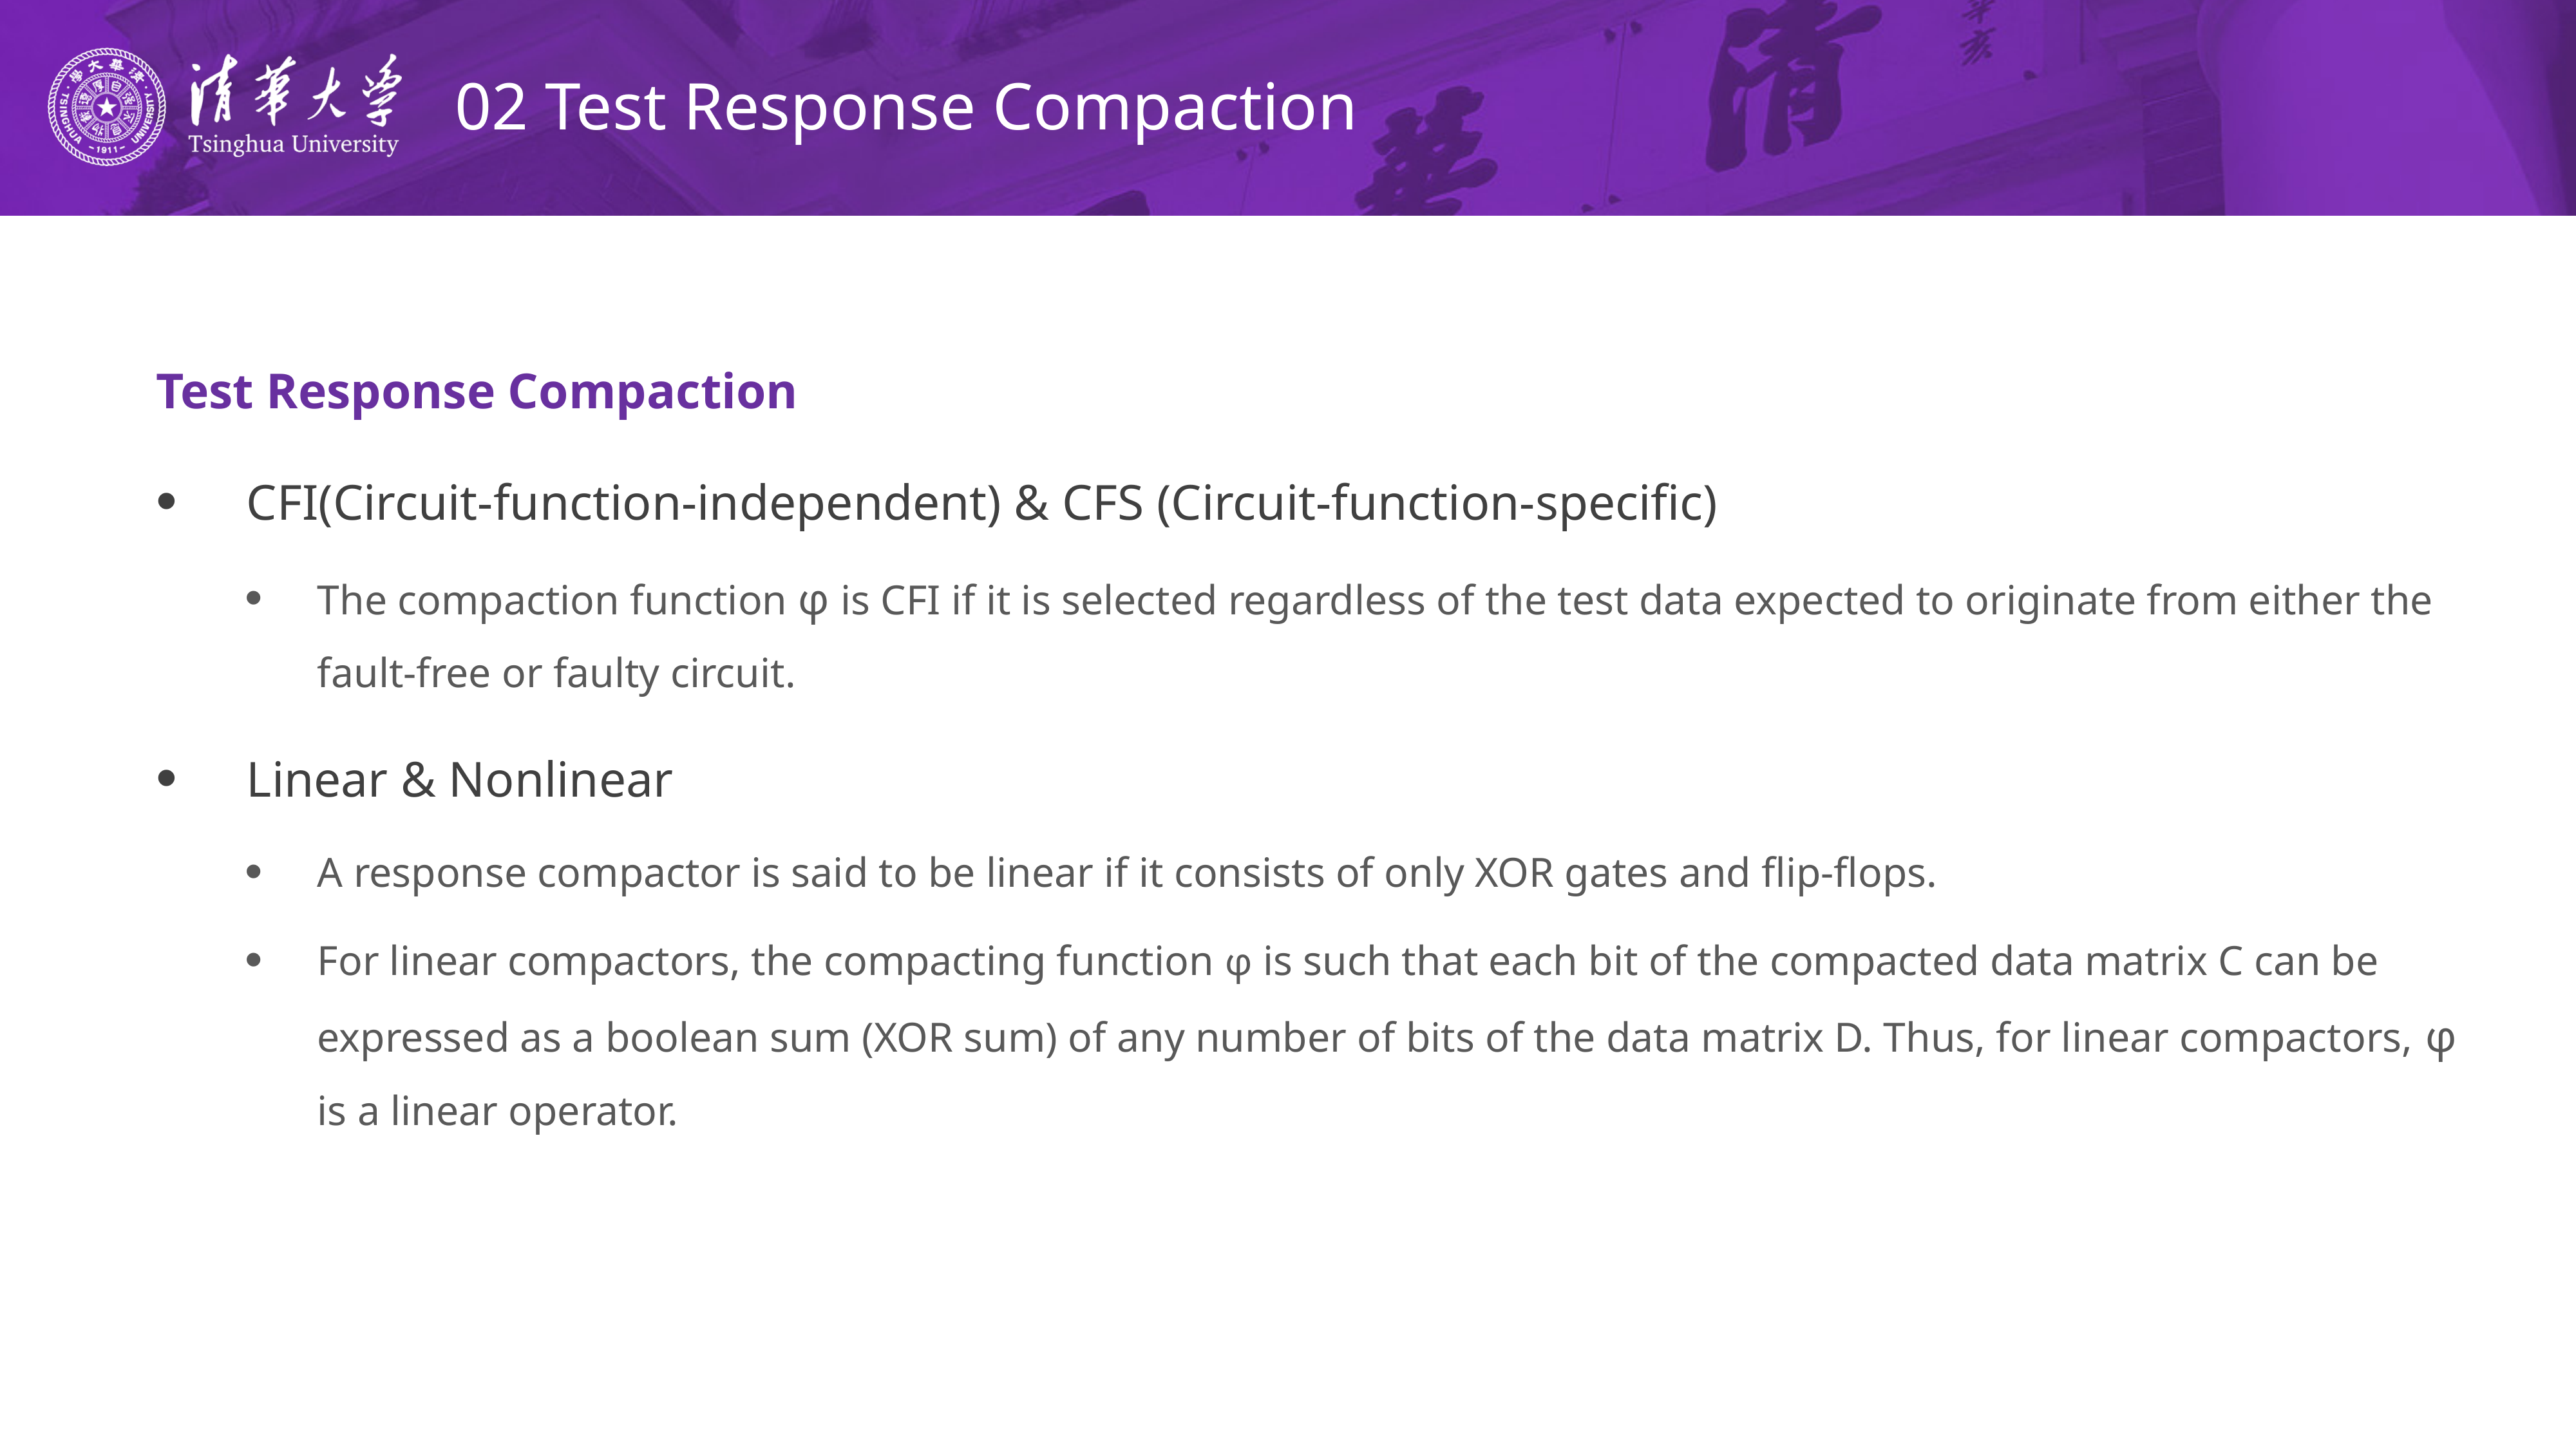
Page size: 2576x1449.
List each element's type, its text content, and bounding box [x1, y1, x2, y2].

picture [0, 0, 2576, 216]
title 02 Test Response Compaction [449, 41, 2498, 166]
text_box Test Response Compaction CFI(Circuit-function-independent) & CFS (Circuit-function-specific) The compaction function φ is CFI if it is selected regardless of the test data expected to originate from either the fault-free or faulty circuit. Linear & Nonlinear A response compactor is said to be linear if it consists of only XOR gates and flip-flops. For linear compactors, the compacting function φ is such that each bit of the compacted data matrix C can be expressed as a boolean sum (XOR sum) of any number of bits of the data matrix D. Thus, for linear compactors, φ is a linear operator. [146, 327, 2498, 1401]
